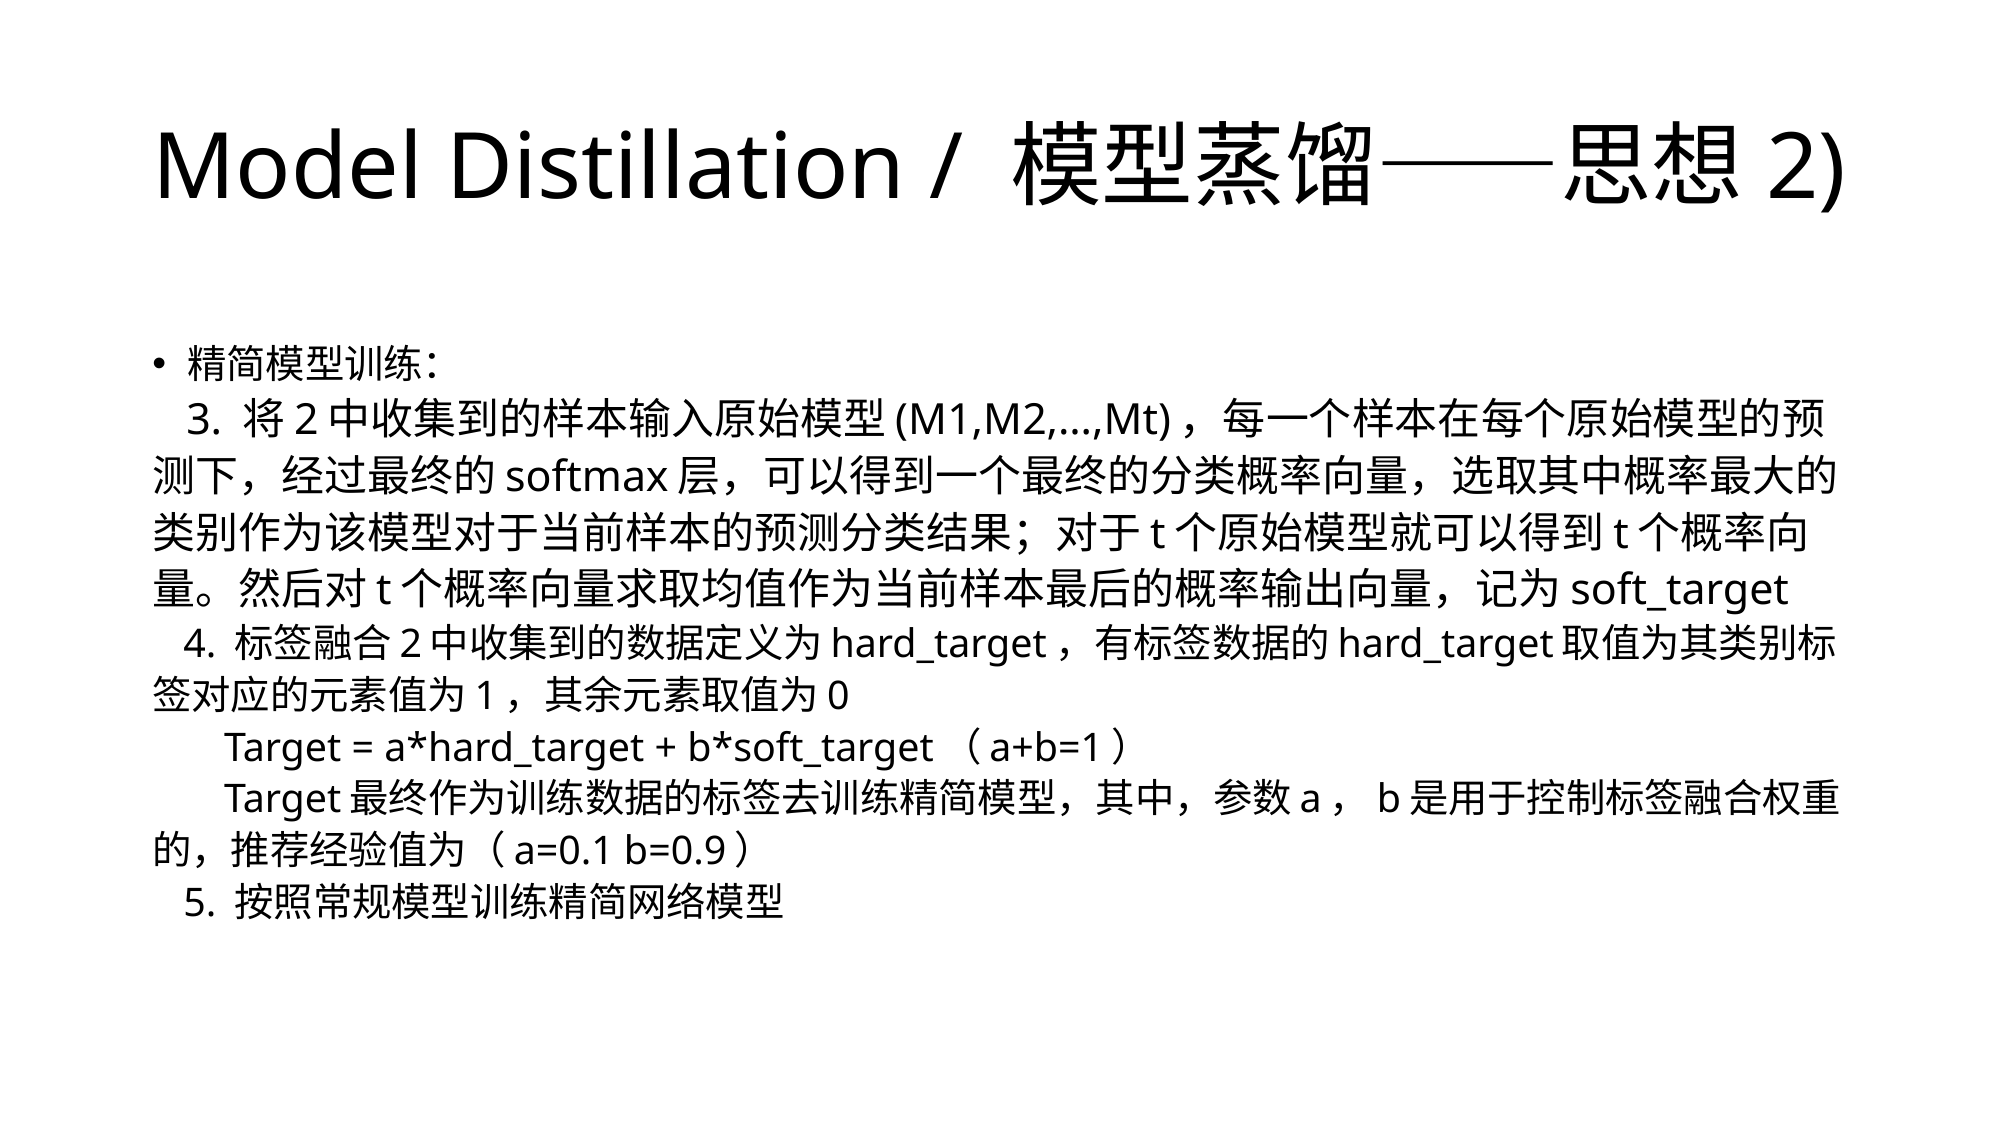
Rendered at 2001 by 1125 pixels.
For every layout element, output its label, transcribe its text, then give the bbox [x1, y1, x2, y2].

title Model Distillation / 模型蒸馏——思想2) [137, 59, 1863, 267]
list 精简模型训练： 3. 将2中收集到的样本输入原始模型(M1,M2,…,Mt)，每一个样本在每个原始模型的预测下，经过最终的softmax层，可以得到一个最终的分类概率向量，选取其中概率最大的类别作为该模型对于当前样本的预测分类结果；对于t个原始模型就可以得到t个概率向量。然后对t个概率向量求取均值作为当前样本最后的概率输出向量，记为soft_target 4. 标签融合2中收集到的数据定义为hard_target，有标签数据的hard_target取值为其类别标签对应的元素值为1，其余元素取值为0 Target = a*hard_target + b*soft_target（a+b=1） Target最终作为训练数据的标签去训练精简模型，其中，参数a，b是用于控制标签融合权重的，推荐经验值为（a=0.1 b=0.9） 5. 按照常规模型训练精简网络模型 [137, 267, 1863, 992]
